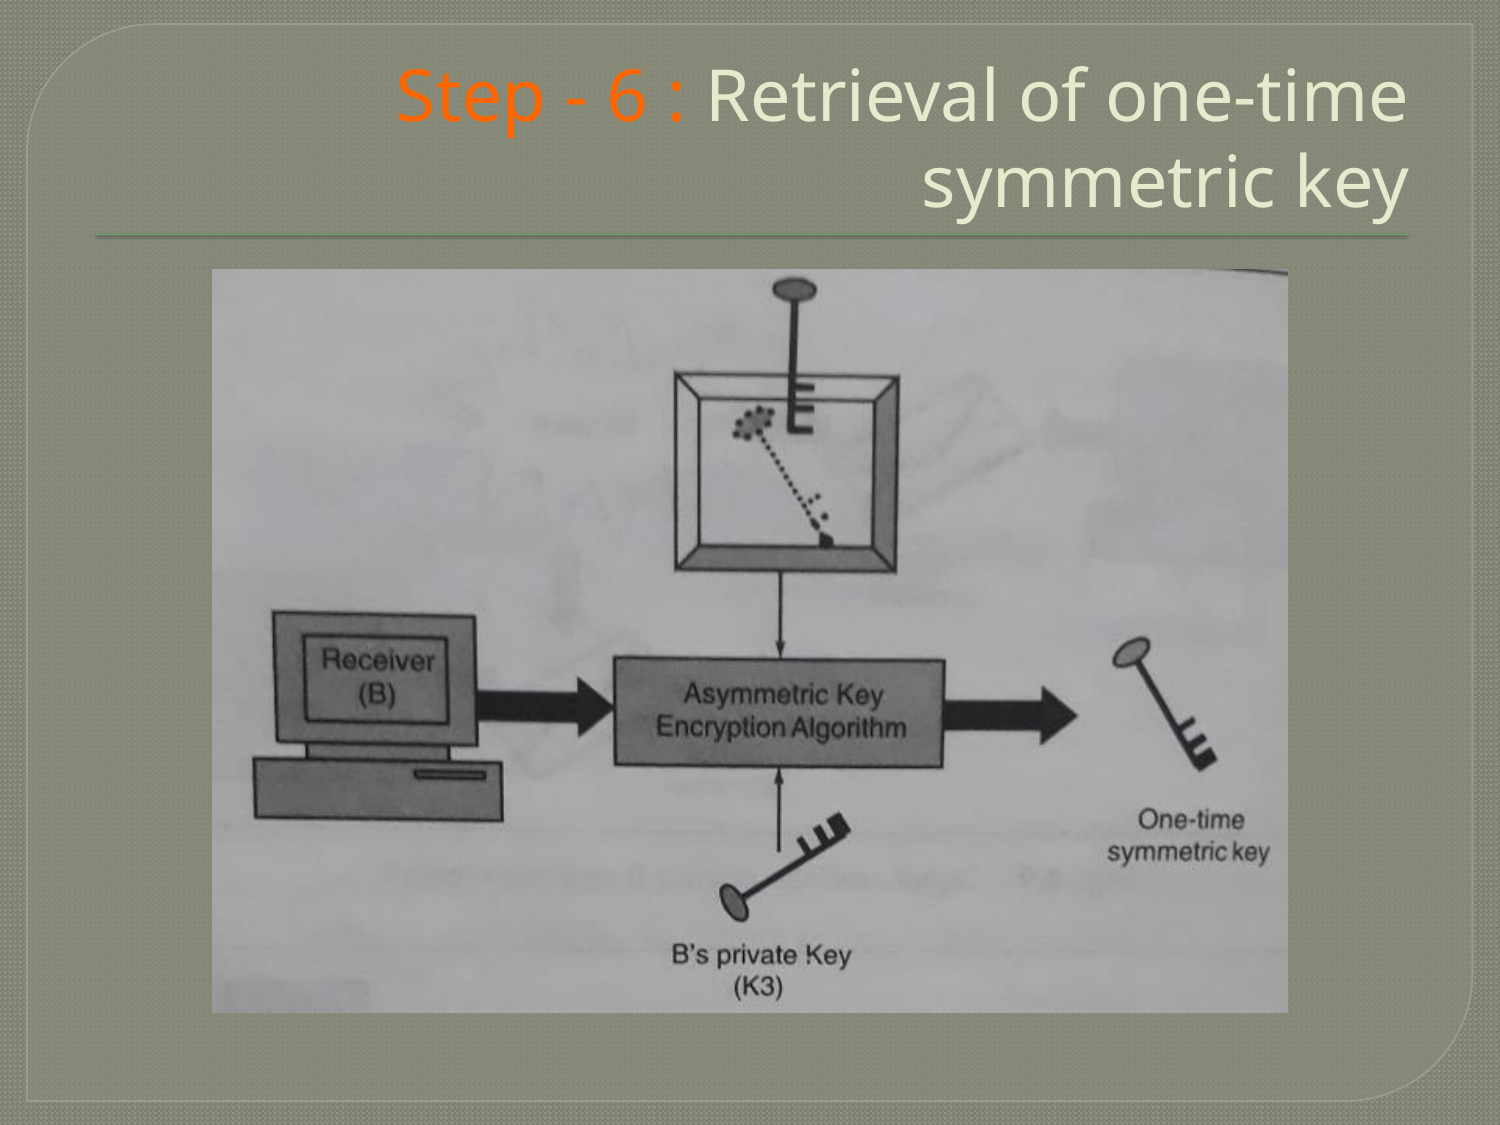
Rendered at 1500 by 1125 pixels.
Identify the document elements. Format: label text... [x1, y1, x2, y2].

title Step - 6 : Retrieval of one-time symmetric key [75, 41, 1425, 230]
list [74, 269, 1426, 1013]
